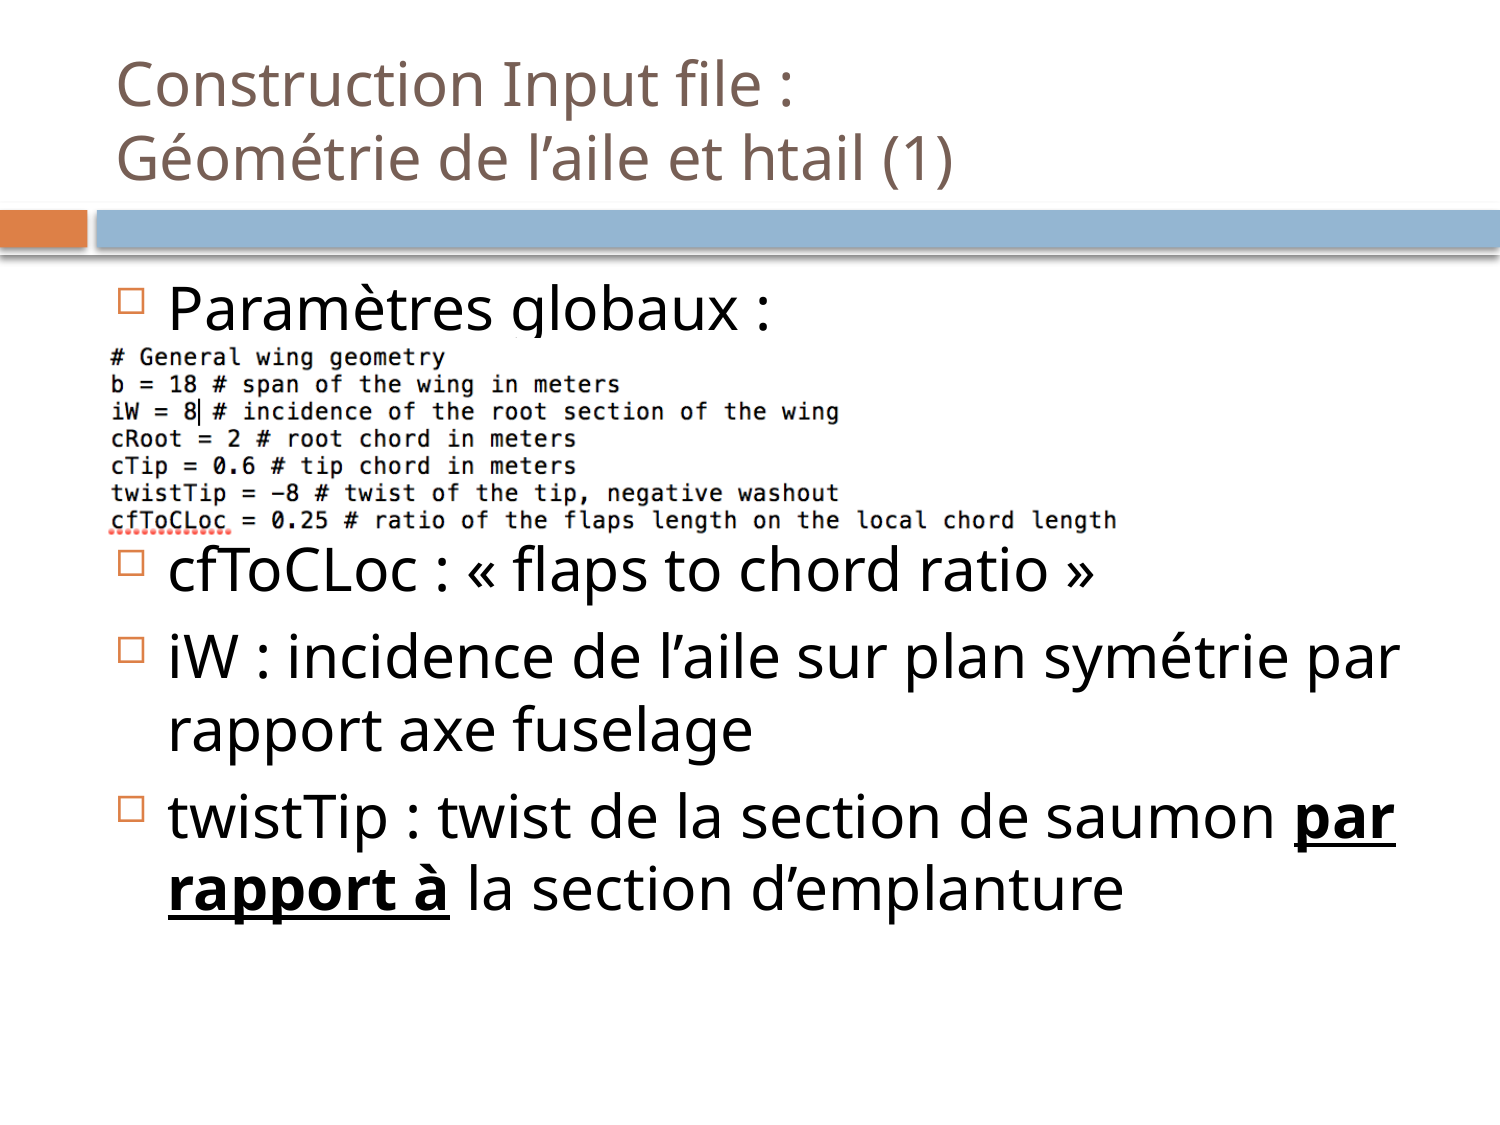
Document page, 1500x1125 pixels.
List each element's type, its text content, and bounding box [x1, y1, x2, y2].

title Construction Input file : Géométrie de l’aile et htail (1) [100, 37, 1438, 200]
list Paramètres globaux : cfToCLoc : « flaps to chord ratio » iW : incidence de l’aile sur plan symétrie par rapport axe fuselage twistTip : twist de la section de saumon par rapport à la section d’emplanture [100, 262, 1438, 1071]
picture [100, 338, 1147, 544]
